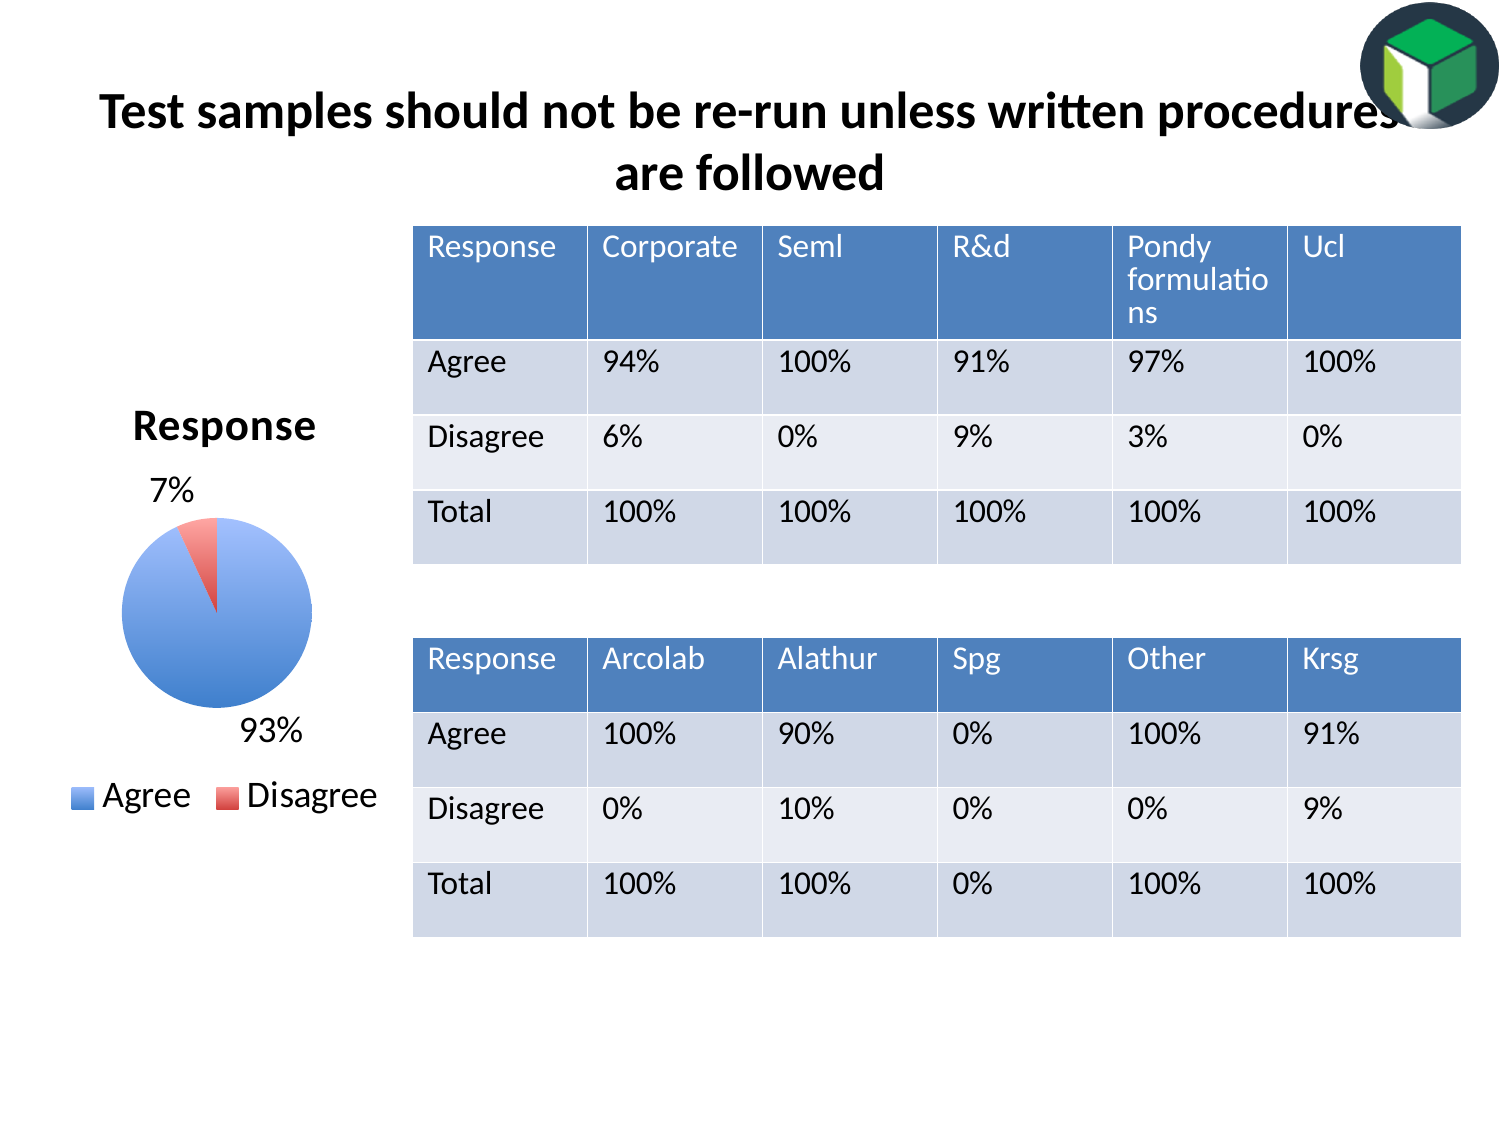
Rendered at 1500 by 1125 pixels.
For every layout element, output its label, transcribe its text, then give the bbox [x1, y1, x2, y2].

table_cell Disagree [413, 788, 587, 862]
table_cell 0% [1288, 416, 1461, 489]
table_header Pondy formulations [1113, 226, 1287, 339]
table_header Krsg [1288, 638, 1461, 712]
table_cell 6% [588, 416, 762, 489]
table_cell 100% [588, 713, 762, 787]
table_cell 90% [763, 713, 937, 787]
table_cell Total [454, 491, 587, 564]
table_cell 0% [938, 788, 1112, 862]
table_cell 0% [588, 788, 762, 862]
table_header Response [413, 226, 587, 339]
table_cell 100% [1113, 713, 1287, 787]
table_cell 3% [1113, 416, 1287, 489]
table_header Response [454, 638, 587, 712]
table_cell 0% [938, 863, 1112, 937]
table_cell 0% [1113, 788, 1287, 862]
table_cell 100% [763, 491, 937, 564]
table_cell Disagree [454, 416, 587, 489]
table_cell 9% [1288, 788, 1461, 862]
table_cell 91% [1288, 713, 1461, 787]
picture [1360, 2, 1499, 130]
table_header Other [1113, 638, 1287, 712]
table_cell 100% [1288, 491, 1461, 564]
table_cell 100% [588, 491, 762, 564]
table_cell 100% [763, 341, 937, 414]
table_header R&d [938, 226, 1112, 339]
table_cell 100% [938, 491, 1112, 564]
title Test samples should not be re-run unless written procedures are followed [75, 45, 1425, 233]
table_cell 94% [588, 341, 762, 414]
table_header Arcolab [588, 638, 762, 712]
table_cell Agree [454, 713, 587, 787]
table_cell 97% [1113, 341, 1287, 414]
table_cell 100% [763, 863, 937, 937]
table_cell 100% [1113, 863, 1287, 937]
table_cell 100% [1288, 341, 1461, 414]
chart [0, 374, 451, 826]
table_cell Agree [413, 341, 587, 414]
table_cell 100% [588, 863, 762, 937]
table_header Seml [763, 226, 937, 339]
table_cell 91% [938, 341, 1112, 414]
table_cell Total [413, 863, 587, 937]
table_cell 100% [1113, 491, 1287, 564]
table_header Alathur [763, 638, 937, 712]
table_header Spg [938, 638, 1112, 712]
table_cell 0% [763, 416, 937, 489]
table_header Corporate [588, 226, 762, 339]
table_cell 9% [938, 416, 1112, 489]
table_header Ucl [1288, 226, 1461, 339]
table_cell 10% [763, 788, 937, 862]
table_cell 0% [938, 713, 1112, 787]
table_cell 100% [1288, 863, 1461, 937]
